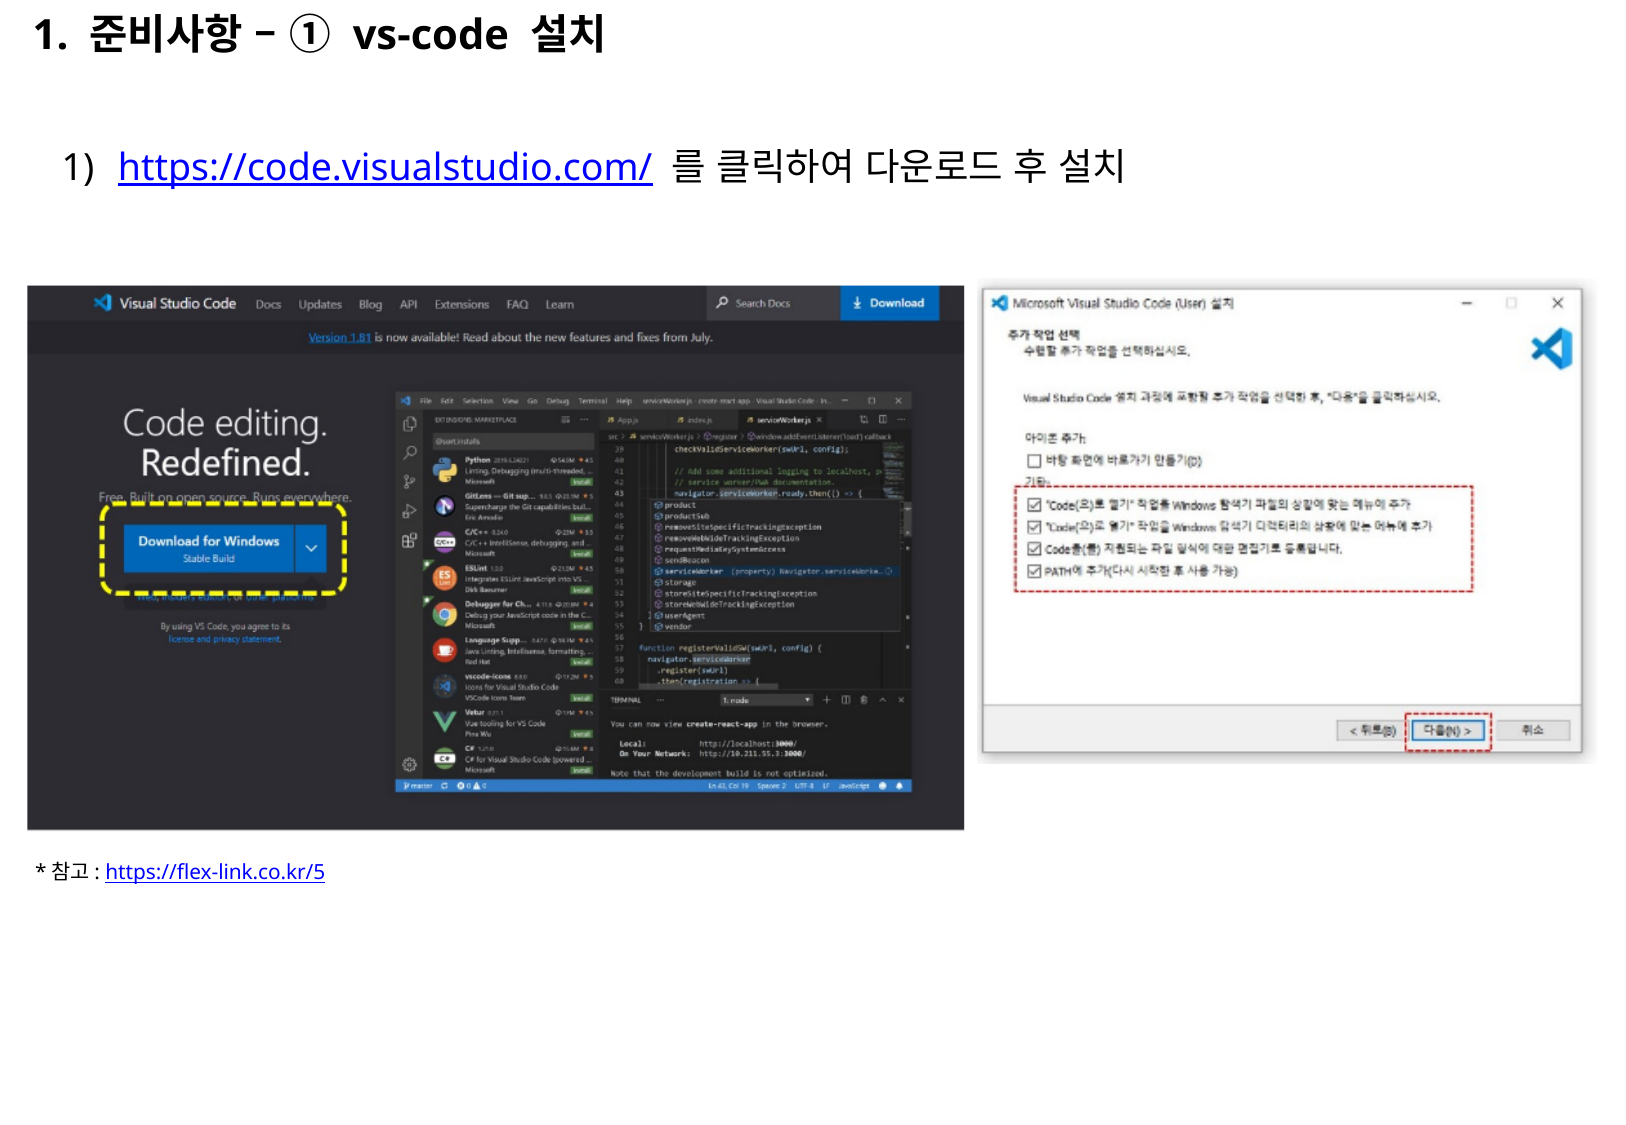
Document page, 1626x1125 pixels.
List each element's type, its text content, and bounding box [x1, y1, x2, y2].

title 1. 준비사항 – ① vs-code 설치 [17, 0, 1481, 83]
text_box *참고: https://flex-link.co.kr/5 [20, 851, 346, 895]
text_box https://code.visualstudio.com/ 를 클릭하여 다운로드 후 설치 [46, 125, 1143, 202]
picture [20, 278, 973, 835]
picture [977, 278, 1599, 764]
